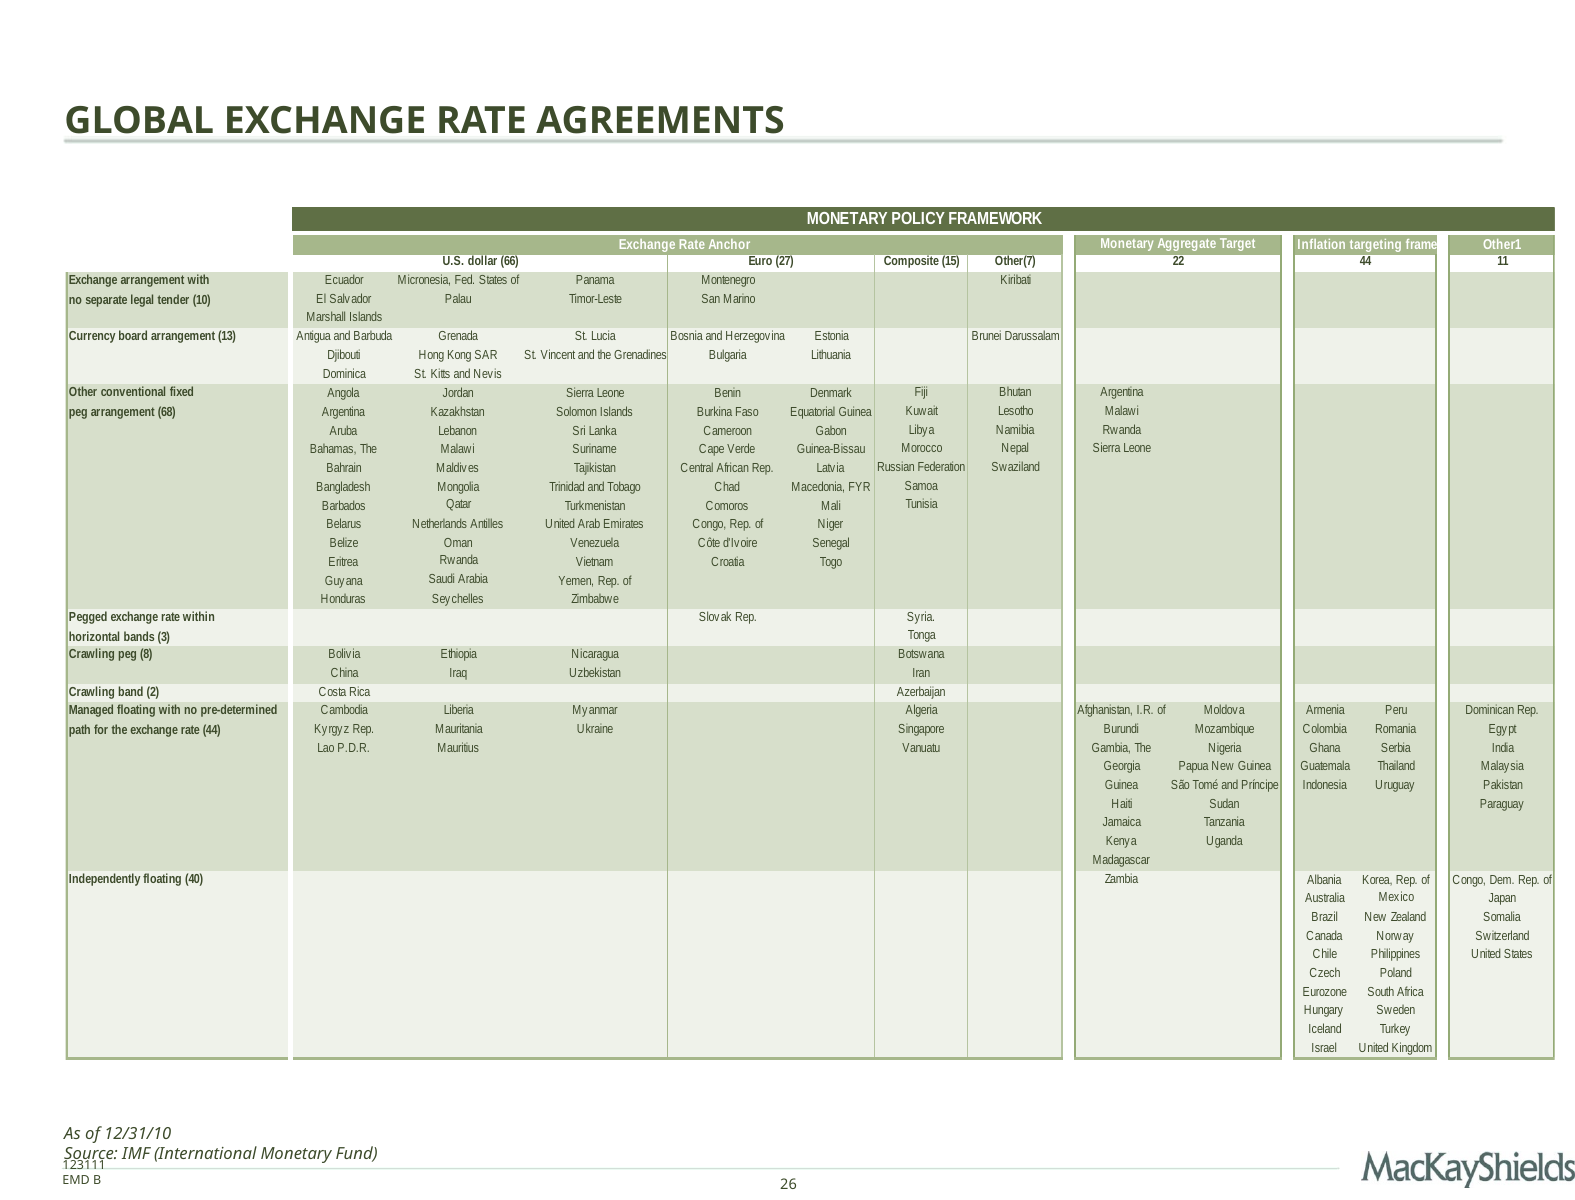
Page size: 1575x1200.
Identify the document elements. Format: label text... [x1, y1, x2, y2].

picture [47, 119, 1527, 162]
text_box As of 12/31/10 Source: IMF (International Monetary Fund) [64, 1122, 1479, 1163]
slide_number 25 [771, 1175, 797, 1193]
footer 123111 EMD B [62, 1171, 112, 1187]
title GLOBAL EXCHANGE RATE AGREEMENTS [64, 45, 1527, 142]
picture [1361, 1151, 1575, 1188]
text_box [65, 207, 1556, 1078]
